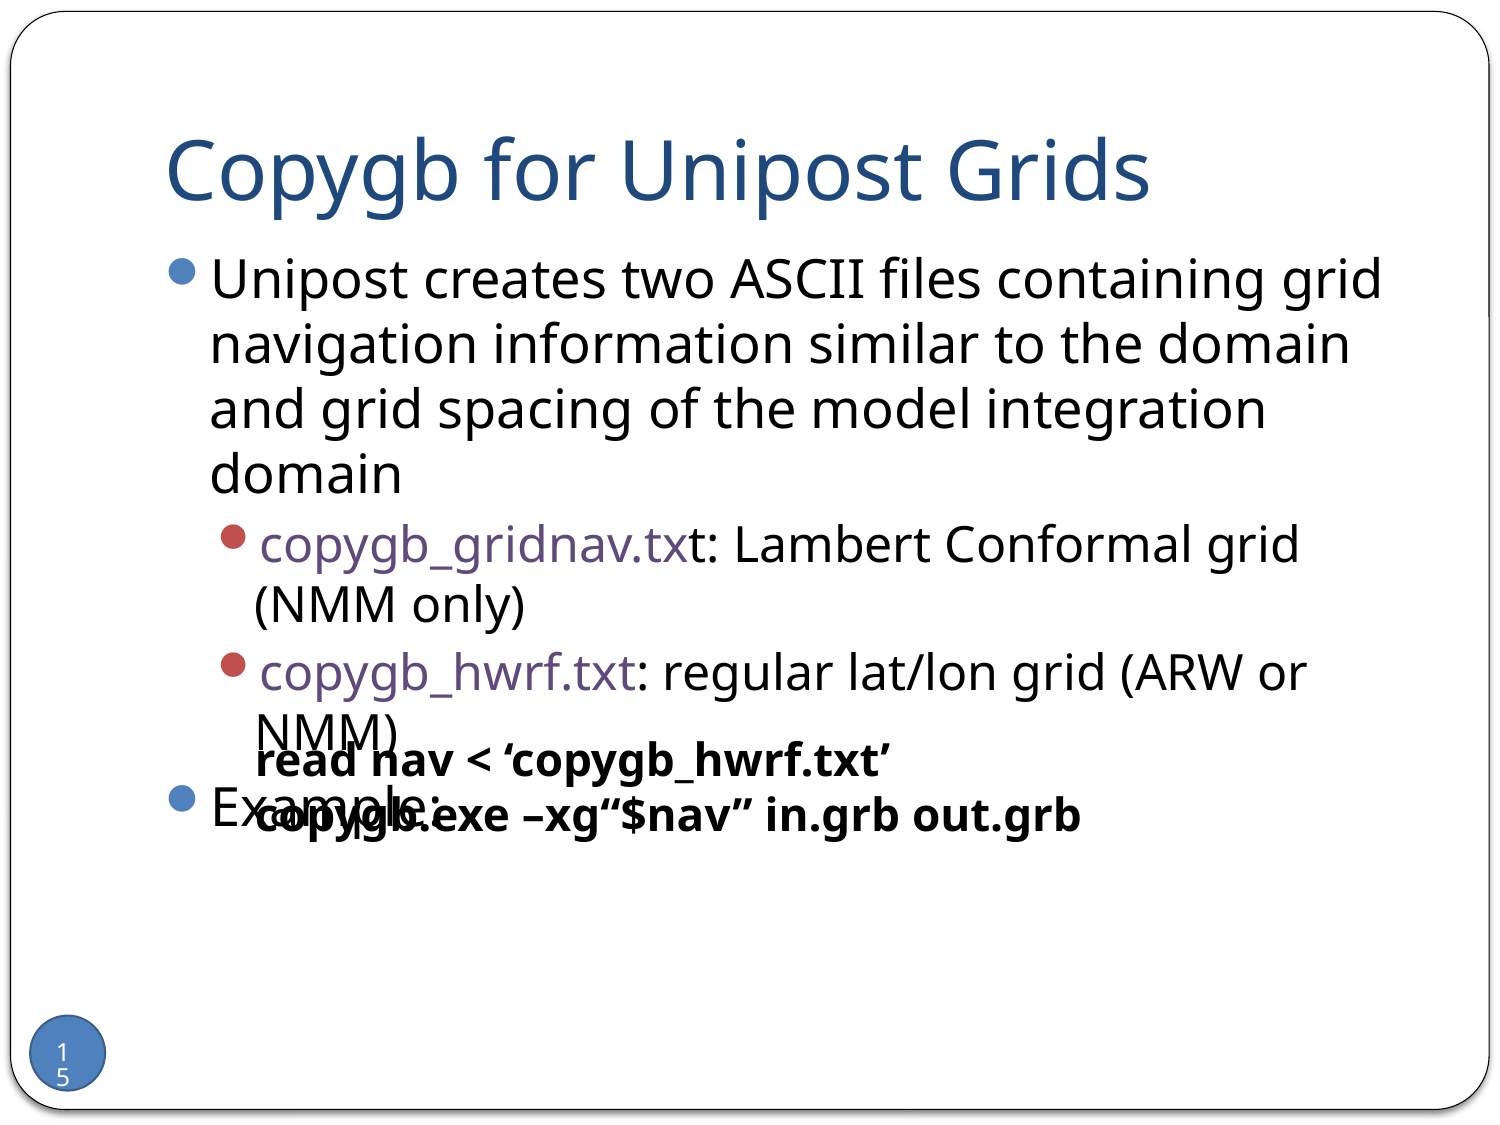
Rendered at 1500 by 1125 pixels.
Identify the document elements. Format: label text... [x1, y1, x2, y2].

text_box read nav < ‘copygb_hwrf.txt’ copygb.exe –xg“$nav” in.grb out.grb [81, 723, 1382, 848]
title Copygb for Unipost Grids [150, 45, 1425, 233]
list Unipost creates two ASCII files containing grid navigation information similar to the domain and grid spacing of the model integration domain copygb_gridnav.txt: Lambert Conformal grid (NMM only) copygb_hwrf.txt: regular lat/lon grid (ARW or NMM) Example: [150, 237, 1425, 988]
